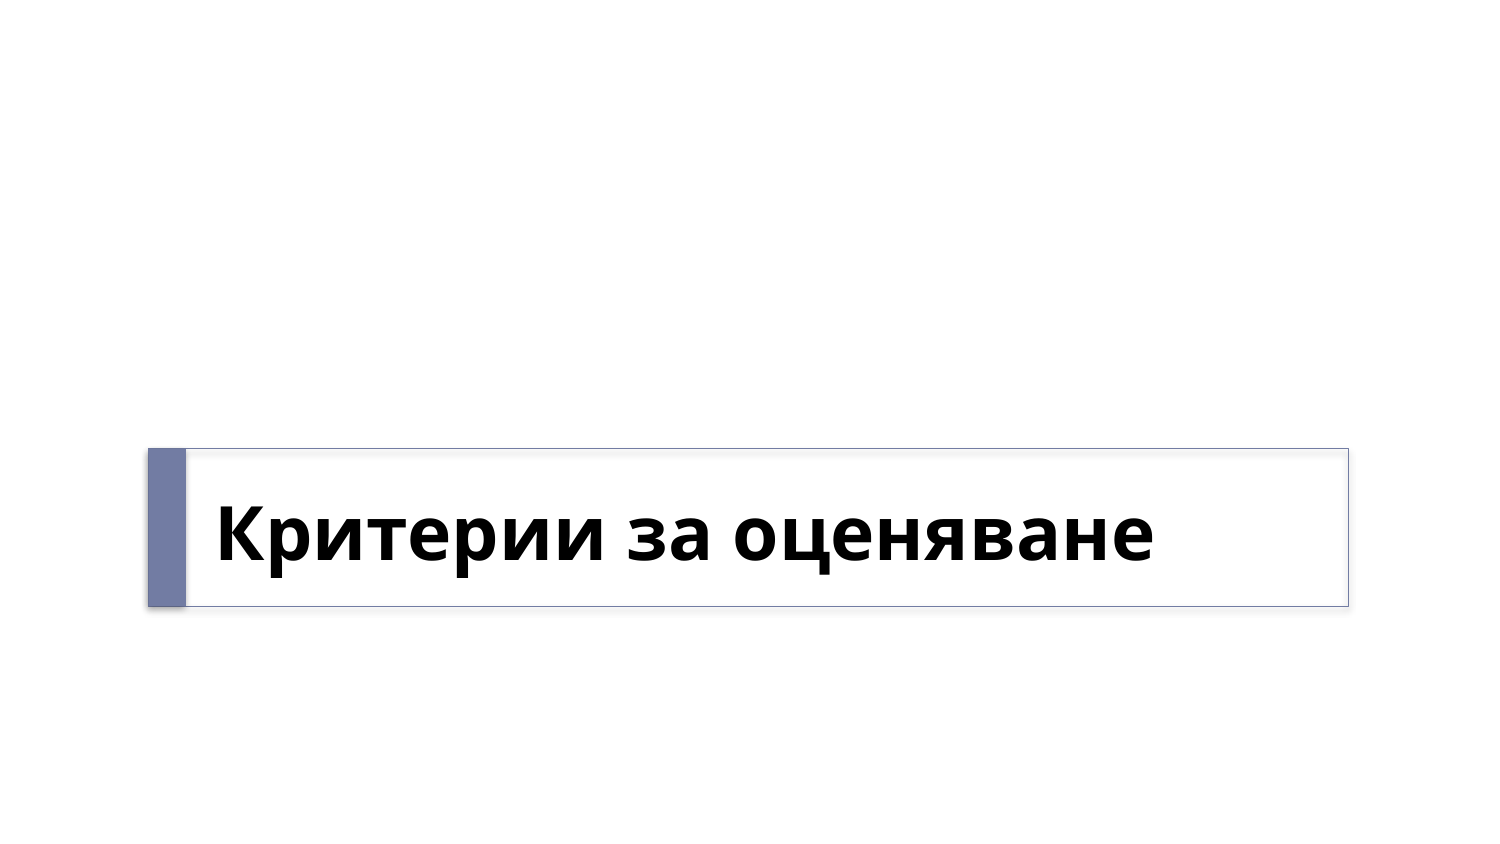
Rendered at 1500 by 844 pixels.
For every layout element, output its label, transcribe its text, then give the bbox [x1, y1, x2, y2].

title Критерии за оценяване [200, 478, 1325, 600]
